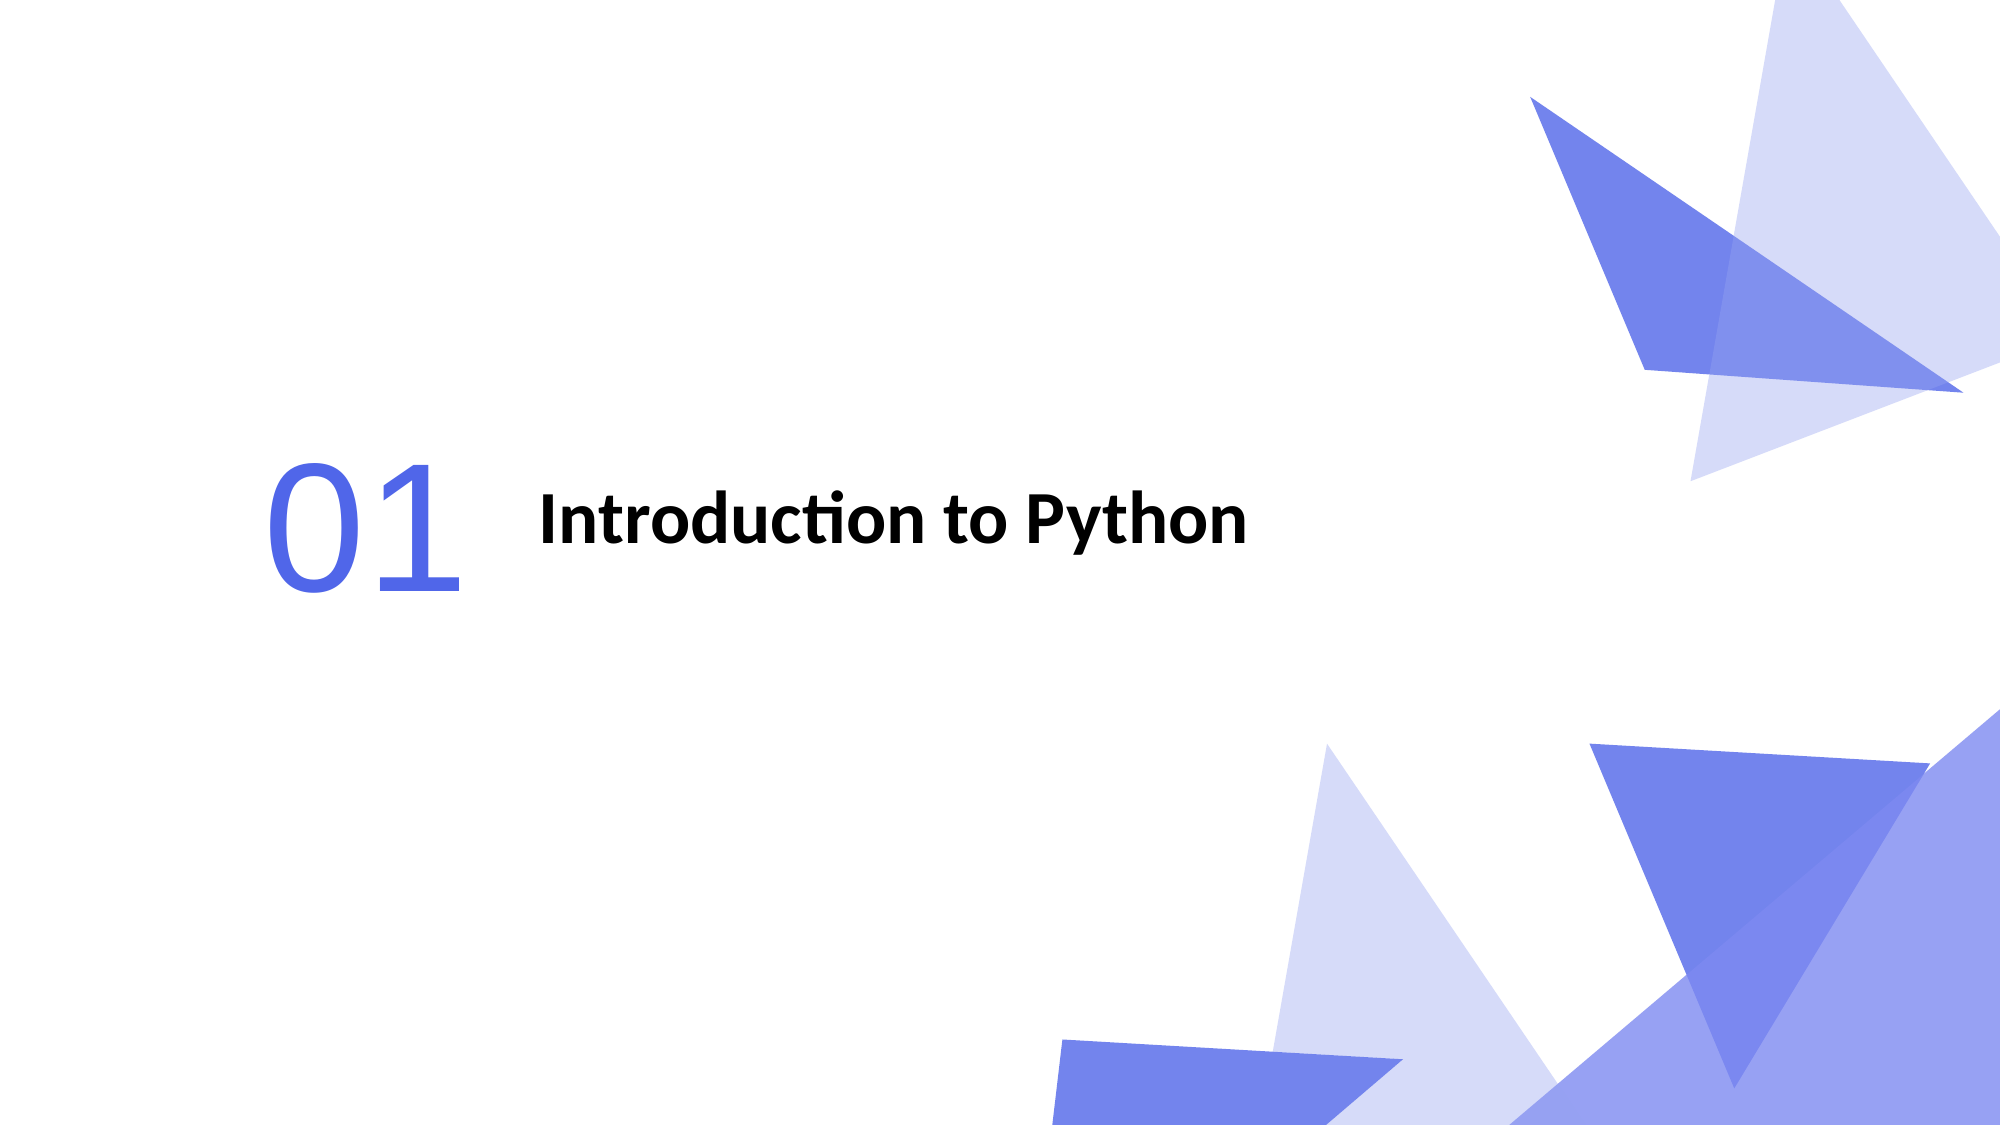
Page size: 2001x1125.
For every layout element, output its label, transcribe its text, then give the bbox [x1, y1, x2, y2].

text_box 01 [248, 401, 524, 636]
title Introduction to Python [524, 418, 1596, 622]
